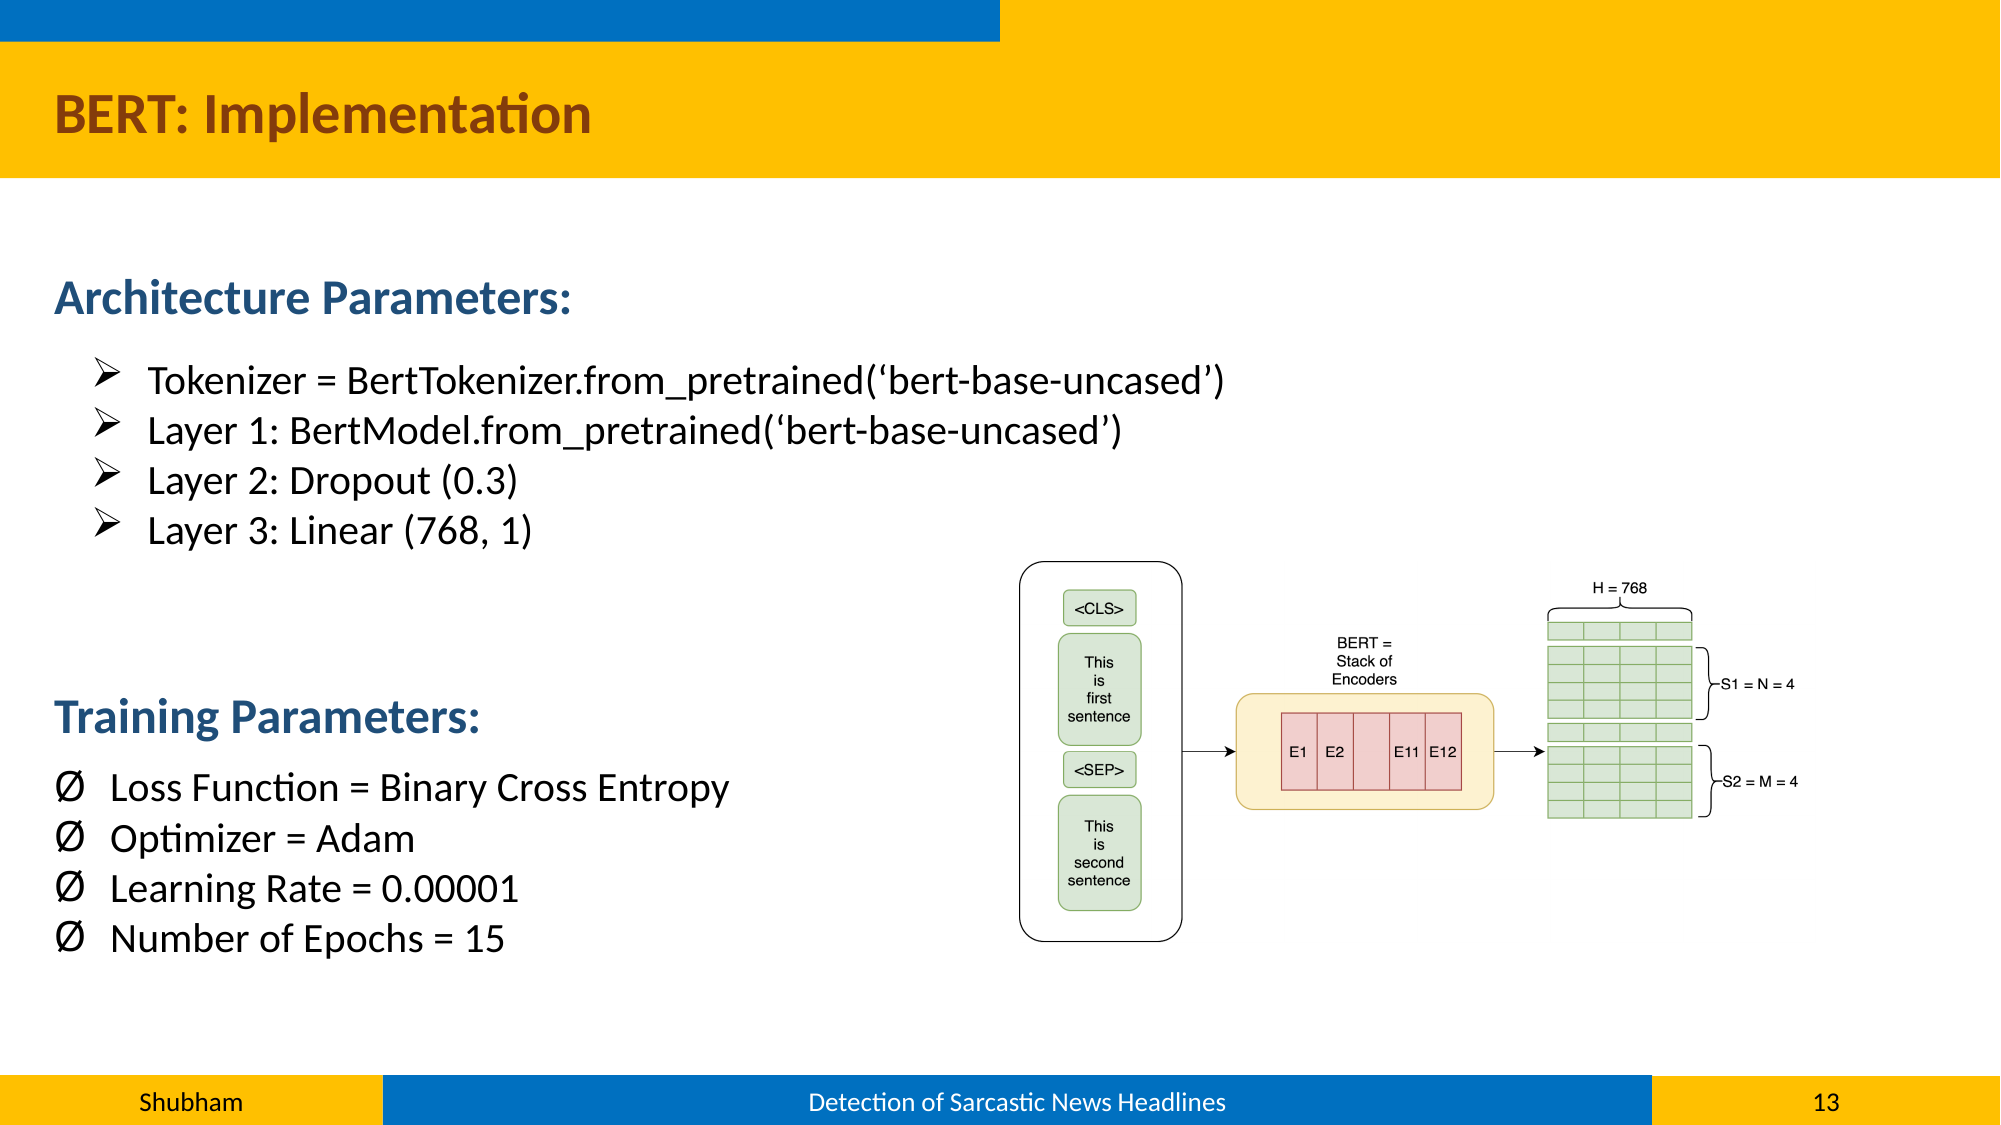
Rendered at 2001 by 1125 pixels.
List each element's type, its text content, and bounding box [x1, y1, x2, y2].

picture [1019, 561, 1816, 943]
text_box Shubham [0, 1074, 384, 1125]
text_box Loss Function = Binary Cross Entropy​ Optimizer = Adam​ Learning Rate = 0.00001​ Number of Epochs = 15 [39, 752, 772, 968]
text_box Detection of Sarcastic News Headlines [384, 1074, 1653, 1125]
text_box [0, 0, 1001, 43]
text_box [0, 0, 2000, 179]
text_box Training Parameters:​ [39, 676, 1019, 752]
text_box Tokenizer = BertTokenizer.from_pretrained(‘bert-base-uncased’) Layer 1: BertModel.from_pretrained(‘bert-base-uncased’) Layer 2: Dropout (0.3) Layer 3: Linear (768, 1) [76, 344, 1752, 560]
text_box 13 [1651, 1075, 2000, 1125]
text_box BERT: Implementation [39, 67, 2000, 153]
text_box Architecture Parameters:​ [39, 256, 1163, 332]
